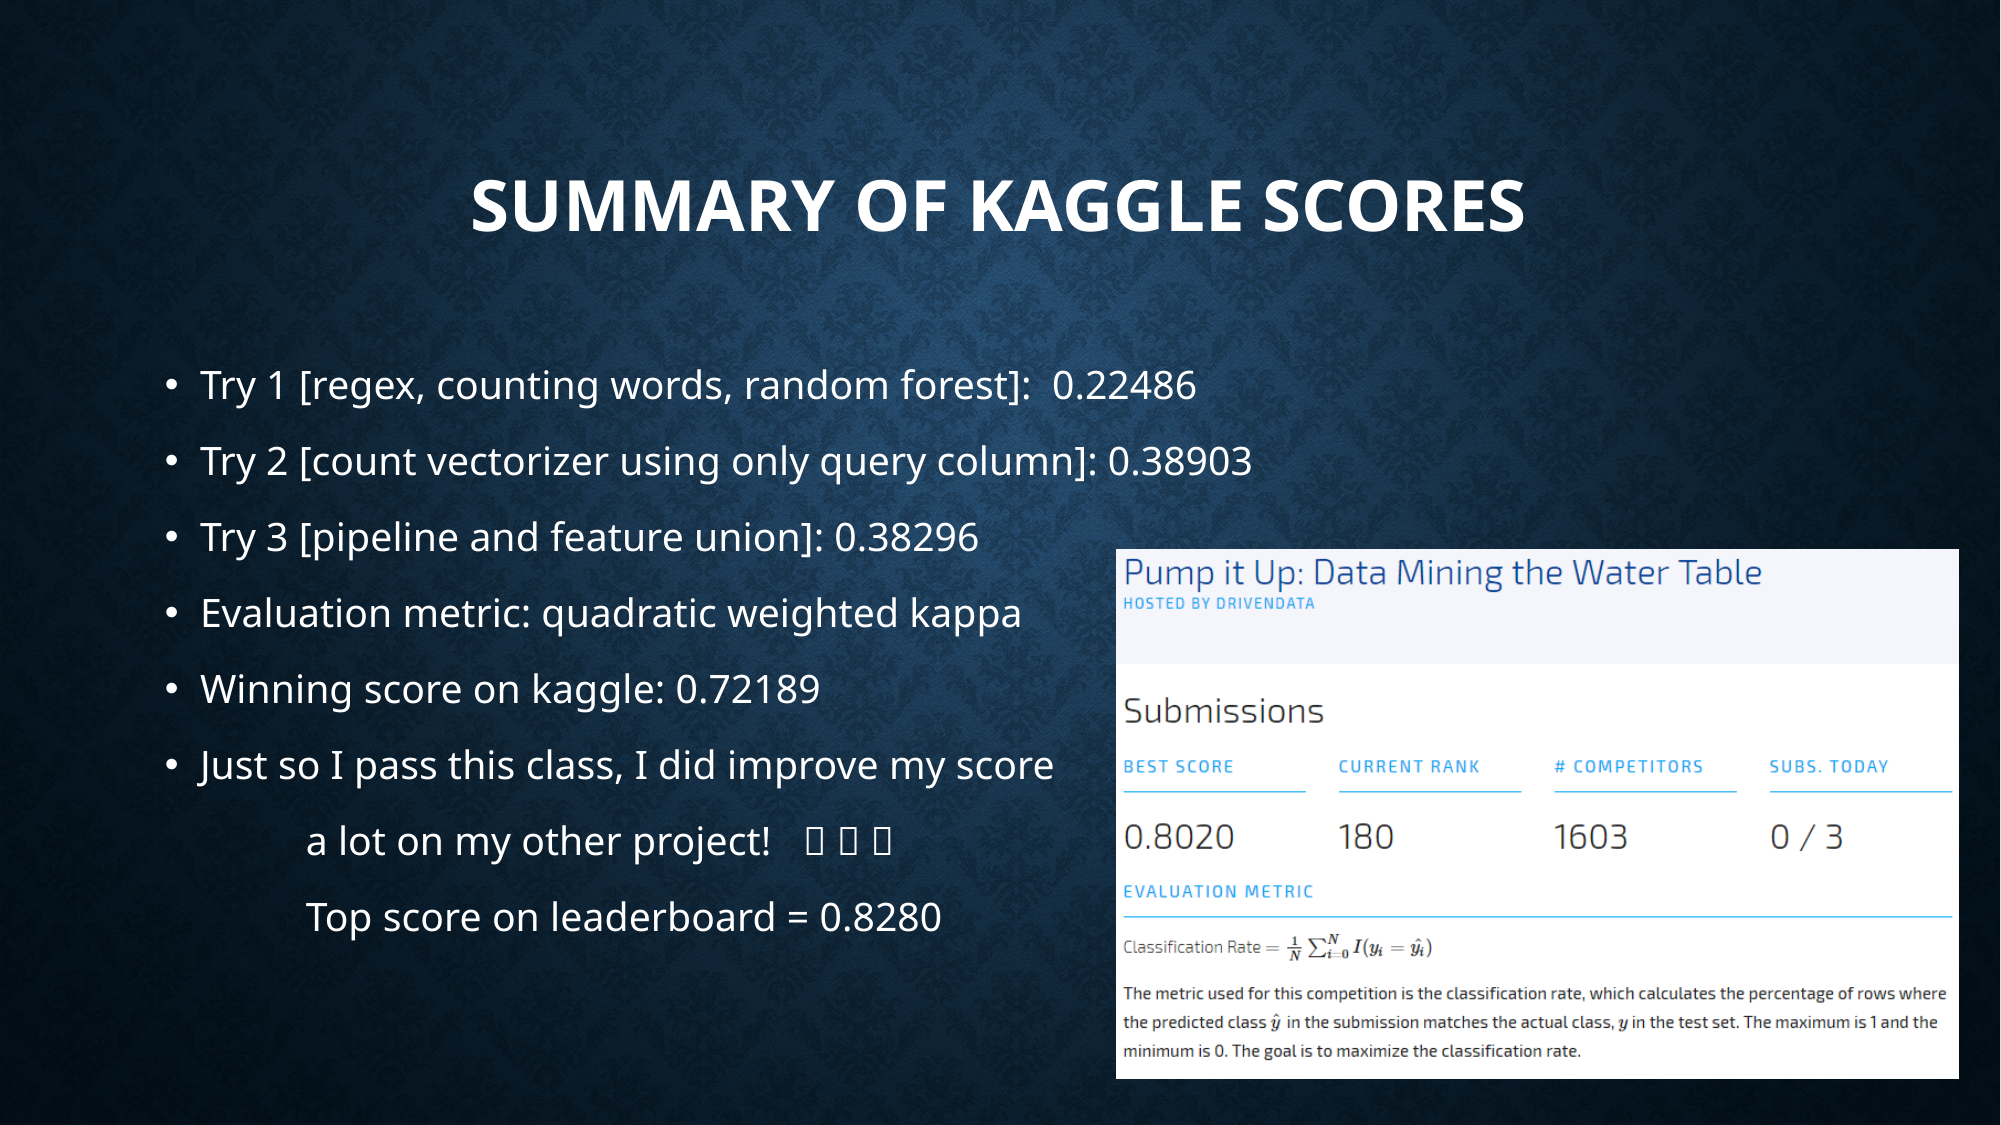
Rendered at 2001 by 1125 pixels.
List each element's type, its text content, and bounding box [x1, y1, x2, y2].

title Summary of kaggle scores [149, 99, 1849, 318]
list Try 1 [regex, counting words, random forest]: 0.22486 Try 2 [count vectorizer using only query column]: 0.38903 Try 3 [pipeline and feature union]: 0.38296 Evaluation metric: quadratic weighted kappa Winning score on kaggle: 0.72189 Just so I pass this class, I did improve my score a lot on my other project!    Top score on leaderboard = 0.8280 [149, 343, 1849, 950]
picture [1115, 549, 1959, 1080]
